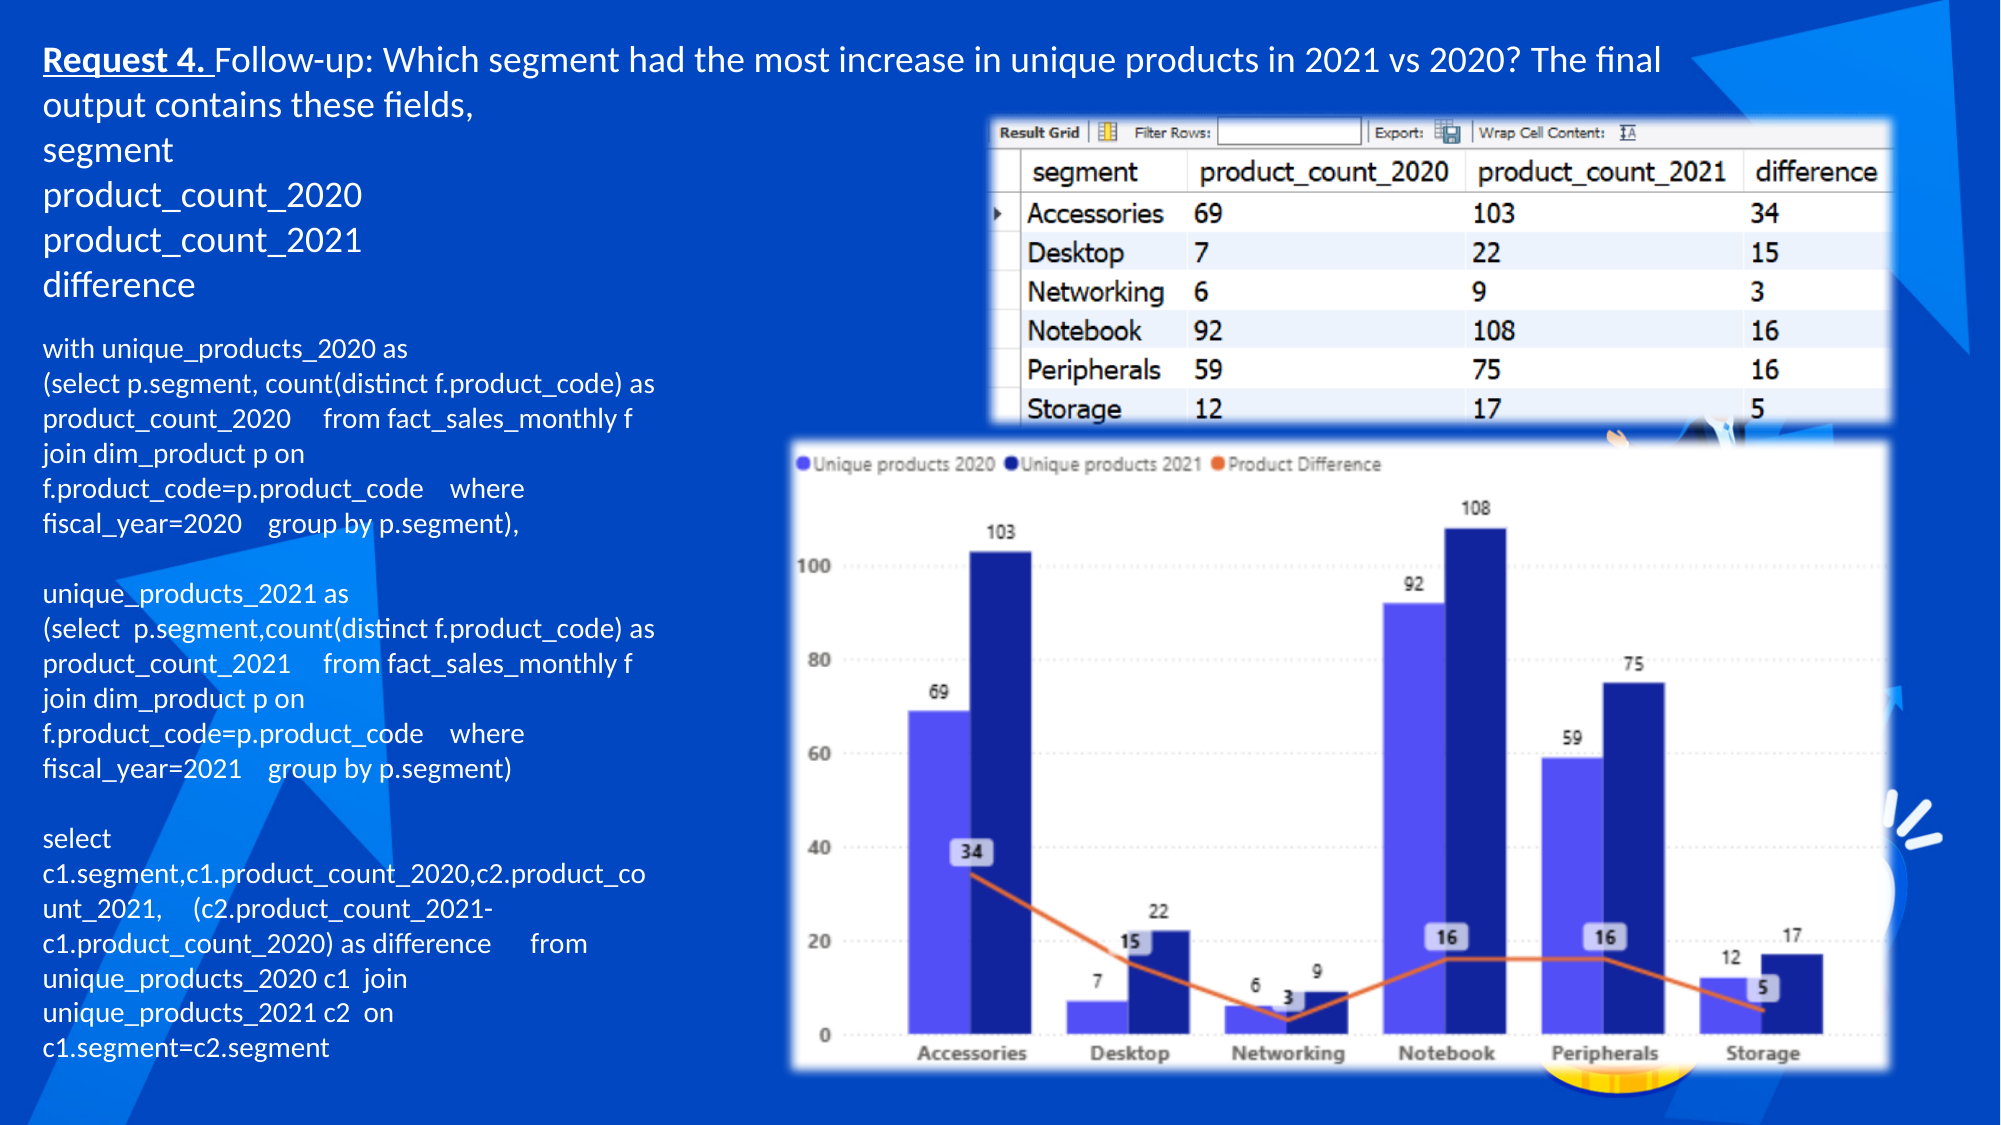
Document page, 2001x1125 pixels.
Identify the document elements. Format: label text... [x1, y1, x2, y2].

picture [0, 0, 2001, 1125]
text_box with unique_products_2020 as (select p.segment, count(distinct f.product_code) as product_count_2020 from fact_sales_monthly f join dim_product p on f.product_code=p.product_code where fiscal_year=2020 group by p.segment), unique_products_2021 as (select p.segment,count(distinct f.product_code) as product_count_2021 from fact_sales_monthly f join dim_product p on f.product_code=p.product_code where fiscal_year=2021 group by p.segment) select c1.segment,c1.product_count_2020,c2.product_count_2021, (c2.product_count_2021-c1.product_count_2020) as difference from unique_products_2020 c1 join unique_products_2021 c2 on c1.segment=c2.segment [27, 322, 675, 1072]
text_box Request 4. Follow-up: Which segment had the most increase in unique products in 2021 vs 2020? The final output contains these fields, segment product_count_2020 product_count_2021 difference [27, 27, 1784, 313]
